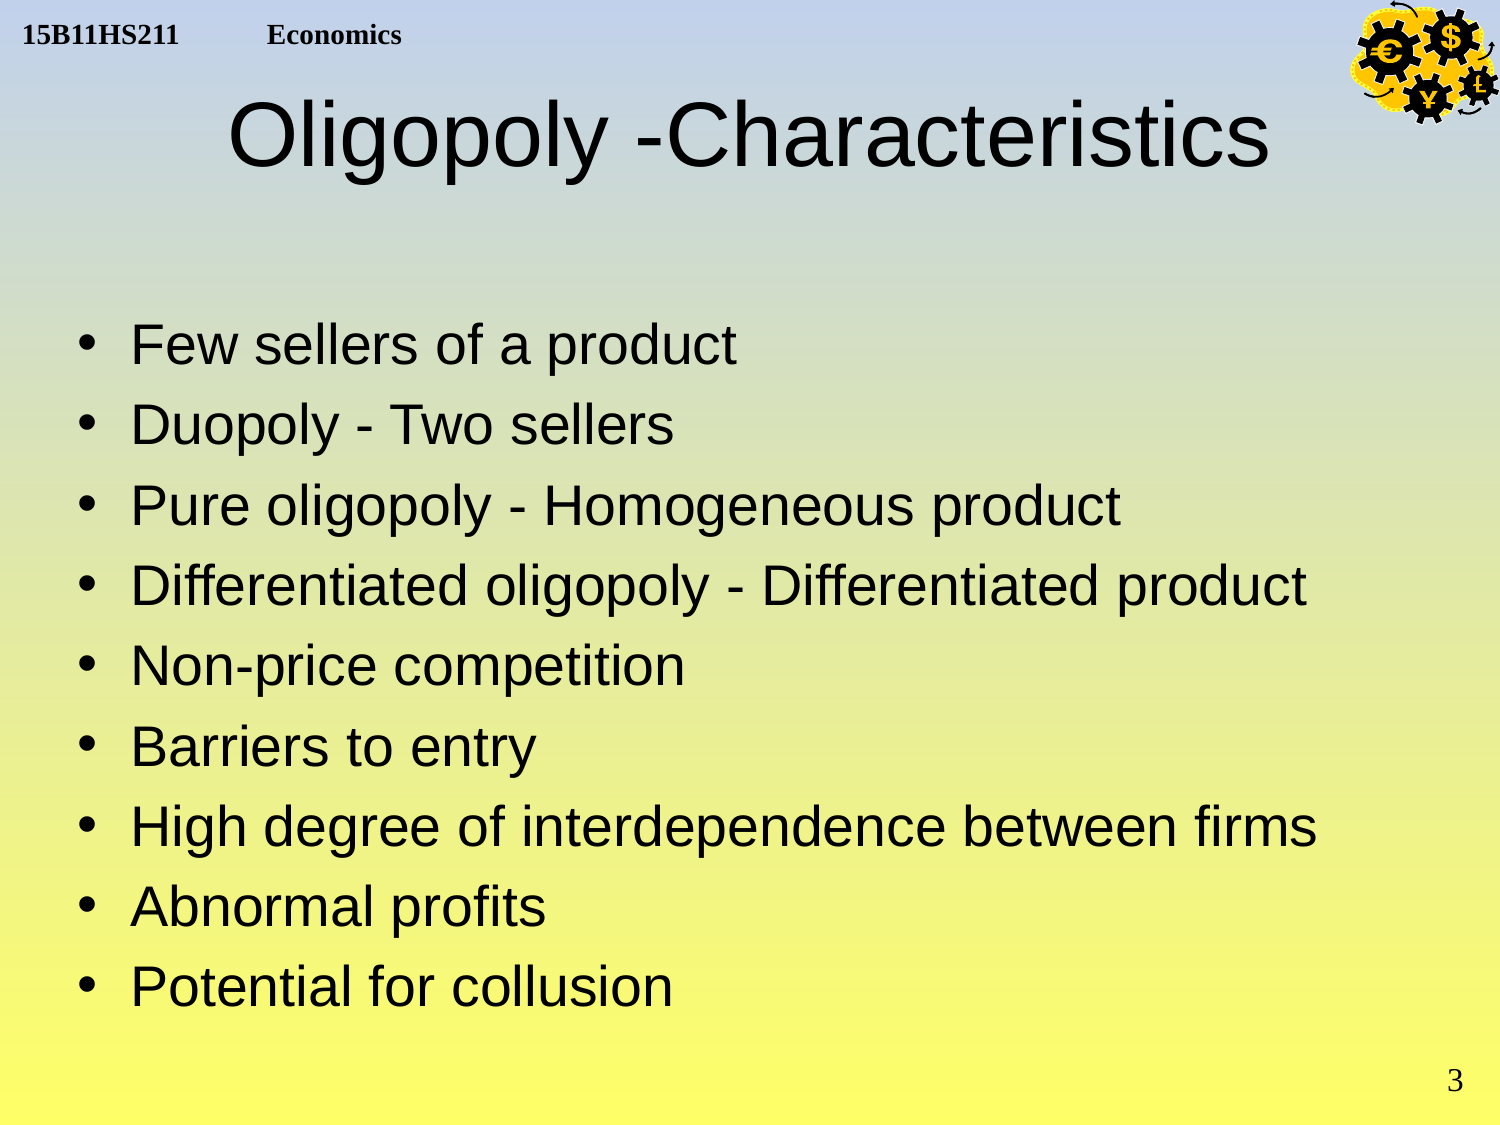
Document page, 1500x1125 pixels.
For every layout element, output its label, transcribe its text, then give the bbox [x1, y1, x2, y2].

list Few sellers of a product Duopoly - Two sellers Pure oligopoly - Homogeneous product Differentiated oligopoly - Differentiated product Non-price competition Barriers to entry High degree of interdependence between firms Abnormal profits Potential for collusion [62, 299, 1338, 1038]
title Oligopoly -Characteristics [94, 50, 1407, 210]
text_box 3 [1418, 1051, 1479, 1112]
